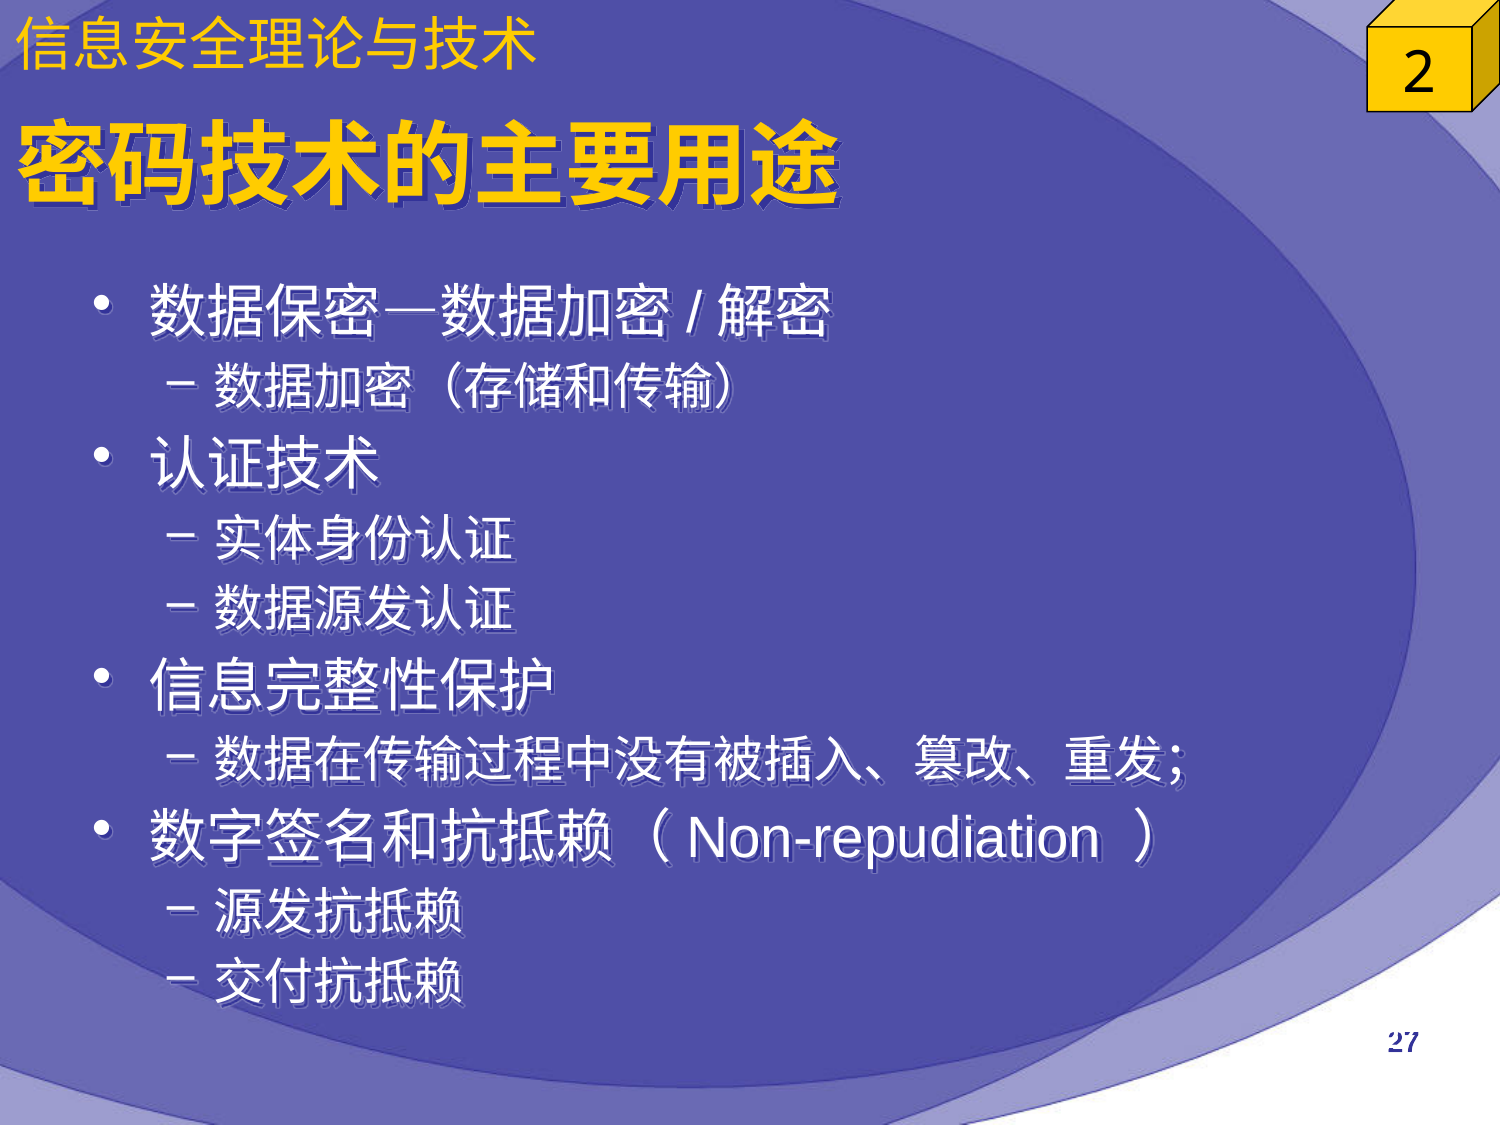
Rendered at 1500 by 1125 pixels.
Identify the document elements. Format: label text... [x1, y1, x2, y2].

slide_number 27 [1080, 1015, 1431, 1090]
picture [0, 0, 1500, 1125]
title 密码技术的主要用途 [0, 101, 1351, 221]
list 数据保密—数据加密/解密 数据加密（存储和传输） 认证技术 实体身份认证 数据源发认证 信息完整性保护 数据在传输过程中没有被插入、篡改、重发； 数字签名和抗抵赖（Non-repudiation ） 源发抗抵赖 交付抗抵赖 [76, 266, 1428, 1010]
